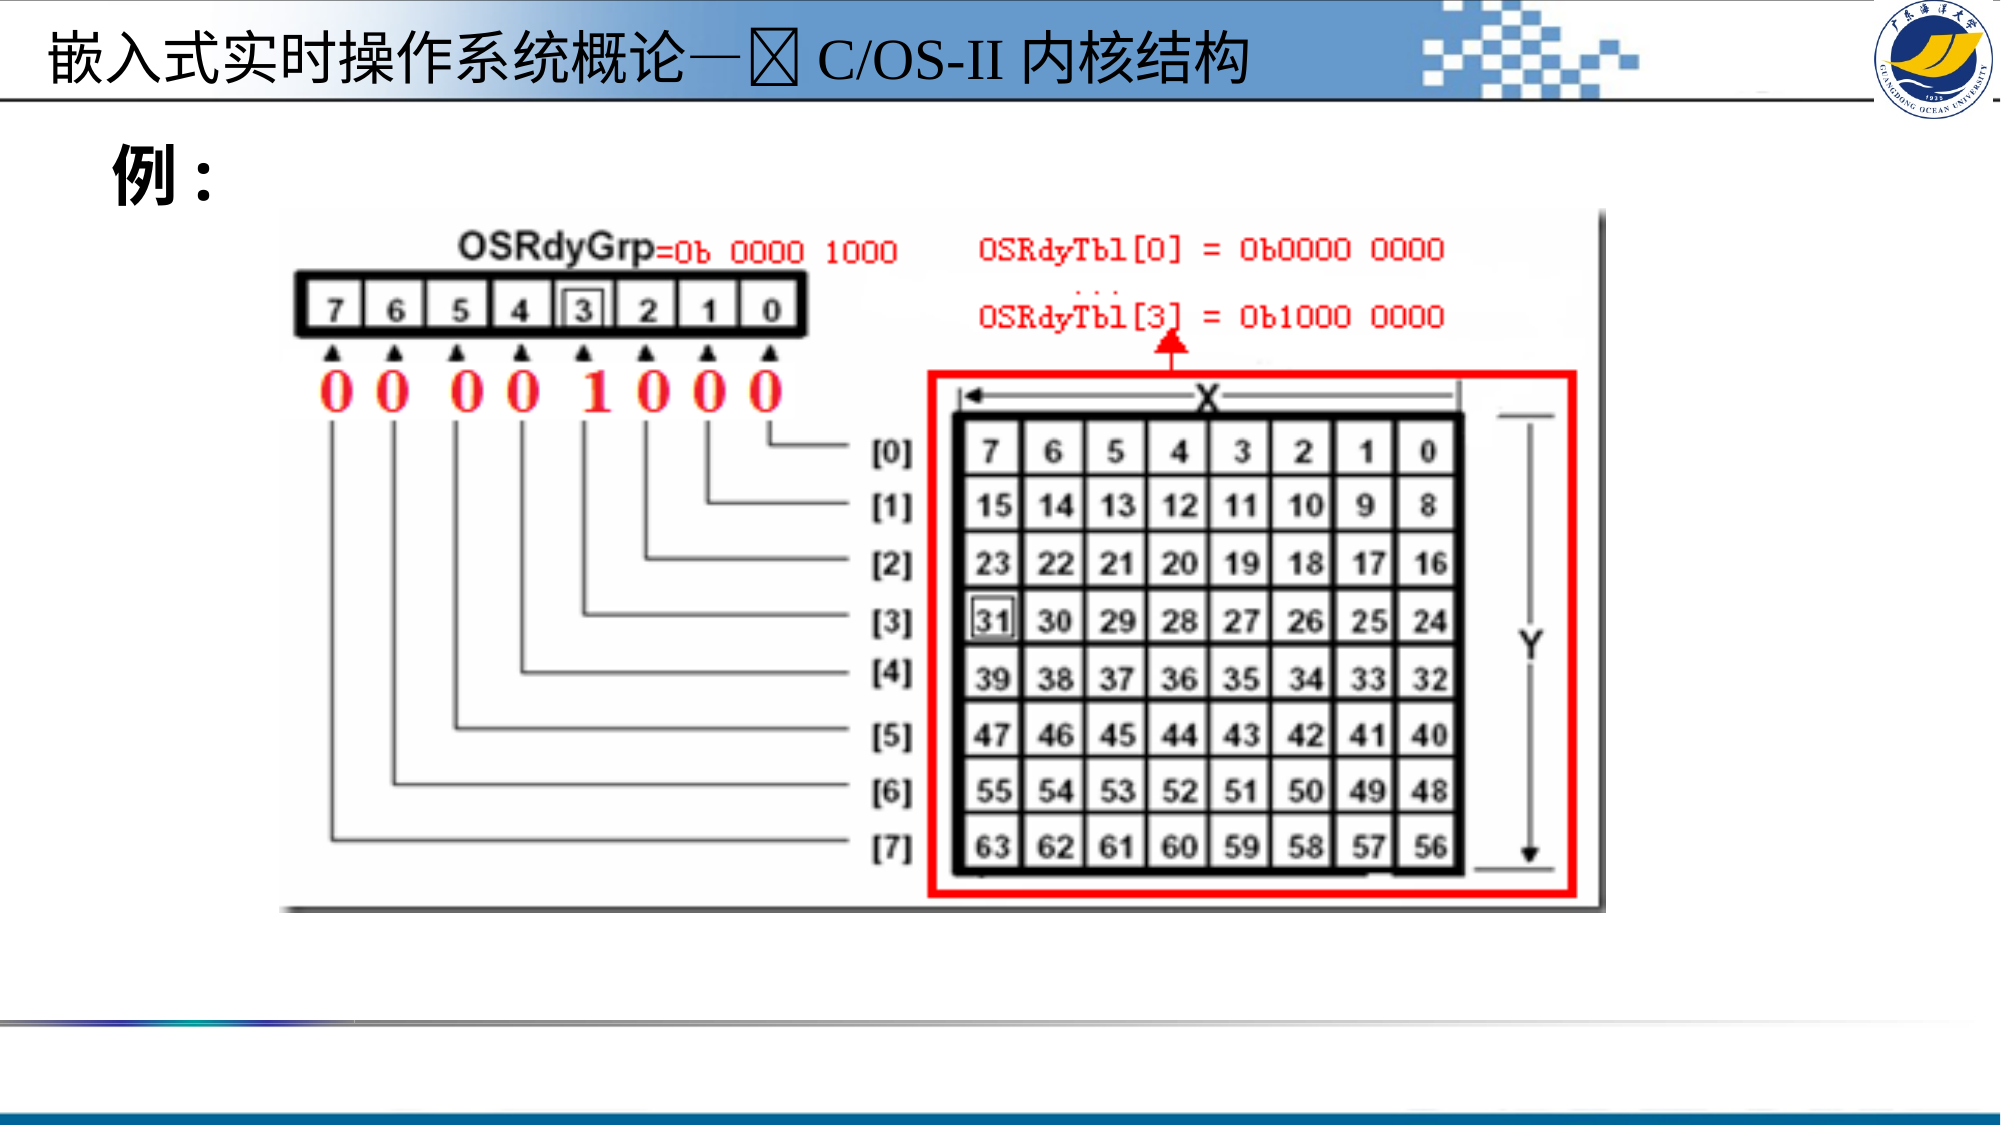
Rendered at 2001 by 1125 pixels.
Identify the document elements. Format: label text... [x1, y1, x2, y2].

text_box 嵌入式实时操作系统概论—C/OS-II内核结构 [31, 13, 1367, 99]
title 例: [19, 127, 499, 213]
picture [0, 0, 2001, 1115]
